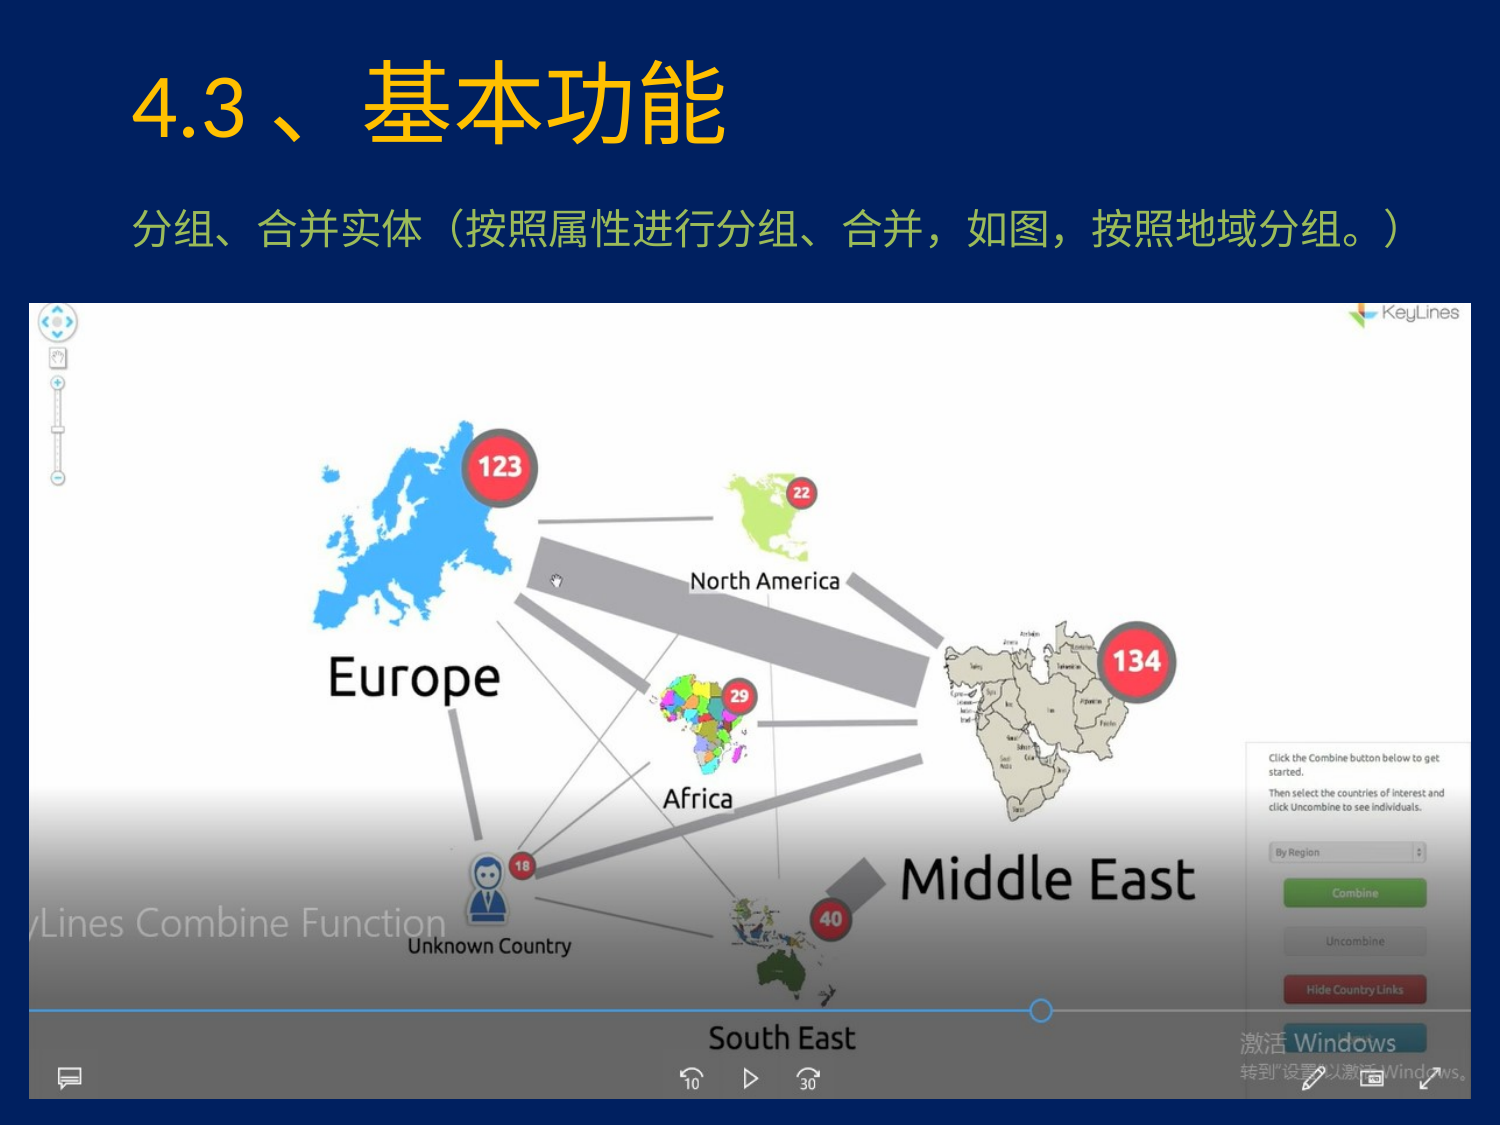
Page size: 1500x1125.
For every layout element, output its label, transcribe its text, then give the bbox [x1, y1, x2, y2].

picture [29, 302, 1471, 1099]
list 分组、合并实体（按照属性进行分组、合并，如图，按照地域分组。） [116, 194, 1467, 301]
title 4.3、基本功能 [116, 7, 1467, 194]
